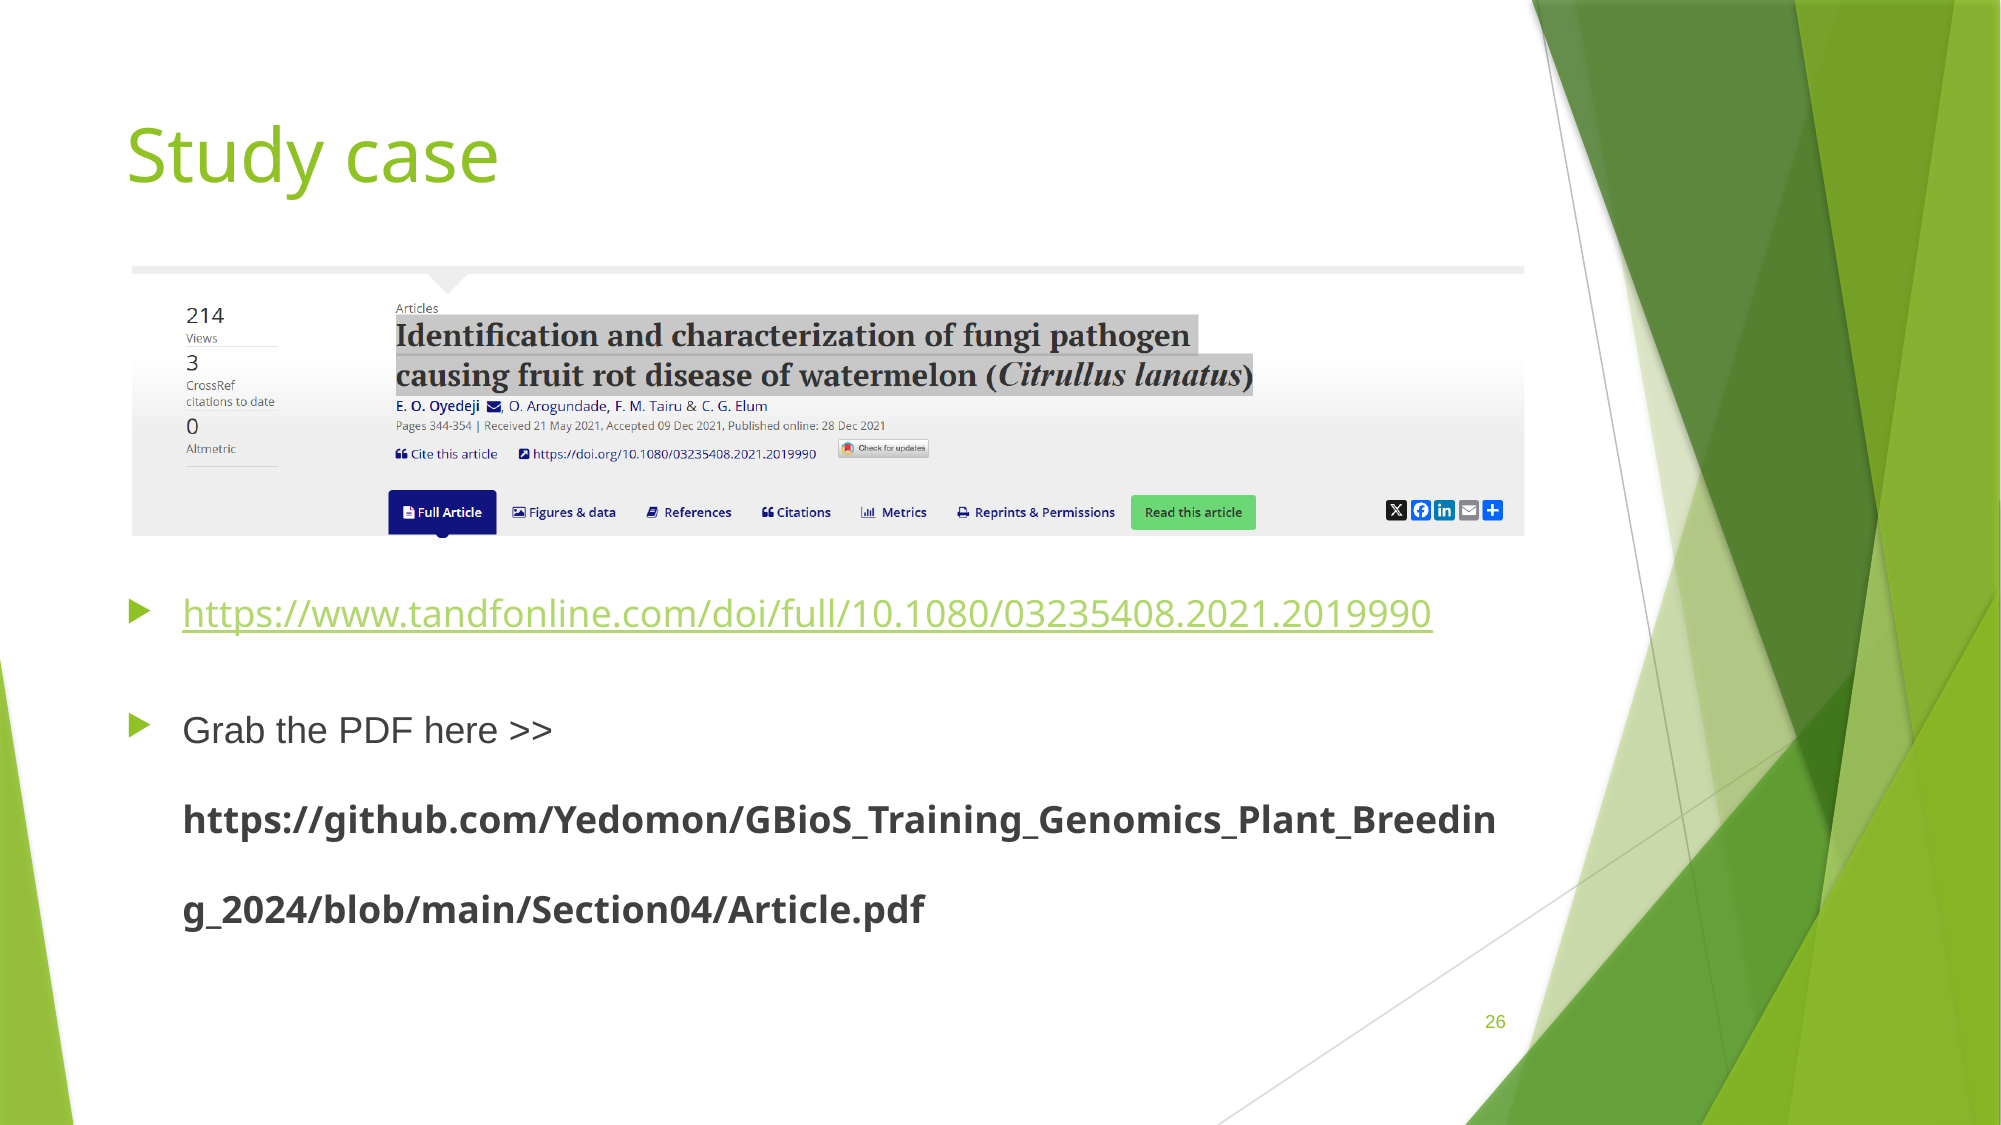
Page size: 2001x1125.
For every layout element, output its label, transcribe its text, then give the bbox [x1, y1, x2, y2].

slide_number 26 [1409, 991, 1522, 1051]
list https://www.tandfonline.com/doi/full/10.1080/03235408.2021.2019990 Grab the PDF here >> https://github.com/Yedomon/GBioS_Training_Genomics_Plant_Breeding_2024/blob/main/Section04/Article.pdf [111, 354, 1522, 992]
title Study case [111, 99, 1522, 317]
picture [131, 265, 1525, 538]
